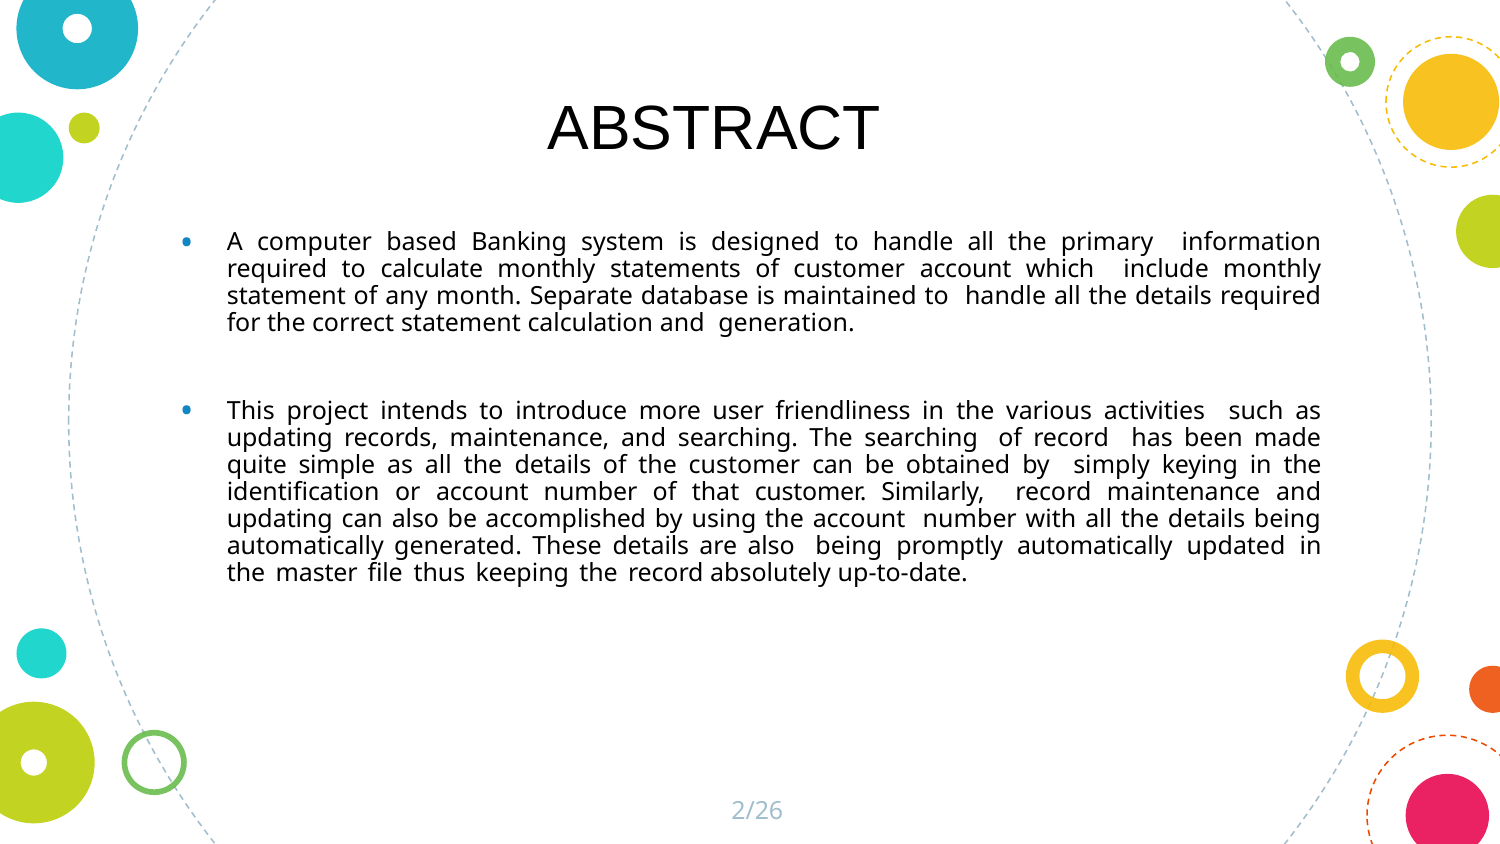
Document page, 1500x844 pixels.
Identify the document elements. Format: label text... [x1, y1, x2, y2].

slide_number 2/26 [711, 779, 804, 844]
text_box A computer based Banking system is designed to handle all the primary information required to calculate monthly statements of customer account which include monthly statement of any month. Separate database is maintained to handle all the details required for the correct statement calculation and generation. This project intends to introduce more user friendliness in the various activities such as updating records, maintenance, and searching. The searching of record has been made quite simple as all the details of the customer can be obtained by simply keying in the identification or account number of that customer. Similarly, record maintenance and updating can also be accomplished by using the account number with all the details being automatically generated. These details are also being promptly automatically updated in the master file thus keeping the record absolutely up-to-date. [162, 221, 1337, 594]
text_box ABSTRACT [532, 71, 968, 177]
